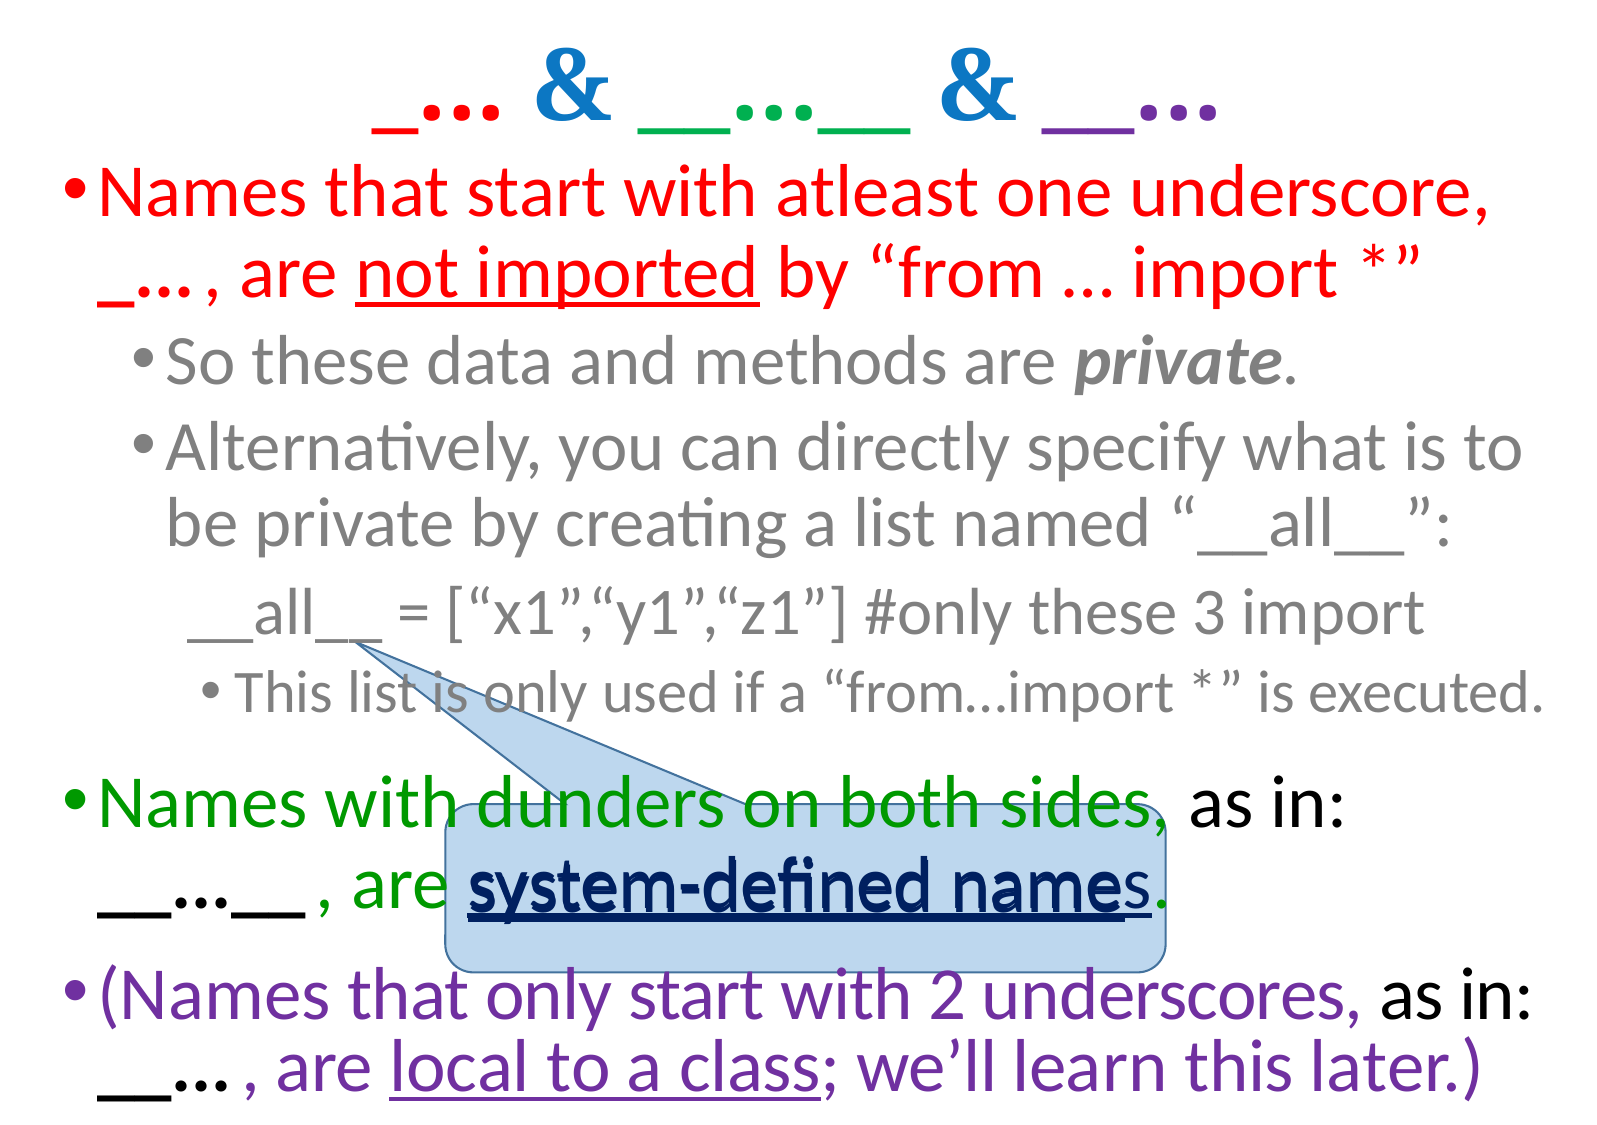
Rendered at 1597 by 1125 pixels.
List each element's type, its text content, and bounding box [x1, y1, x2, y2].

text_box Names that start with atleast one underscore, _... , are not imported by “from … import *” So these data and methods are private. Alternatively, you can directly specify what is to be private by creating a list named “__all__”: __all__ = [“x1”,“y1”,“z1”] #only these 3 import This list is only used if a “from…import *” is executed. Names with dunders on both sides, as in: __...__ ,‏ are system-defined names. (Names that only start with 2 underscores, as in: __... , are local to a class; we’ll learn this later.) [47, 145, 1567, 1125]
text_box _... & __...__ & __... [0, 32, 1596, 145]
